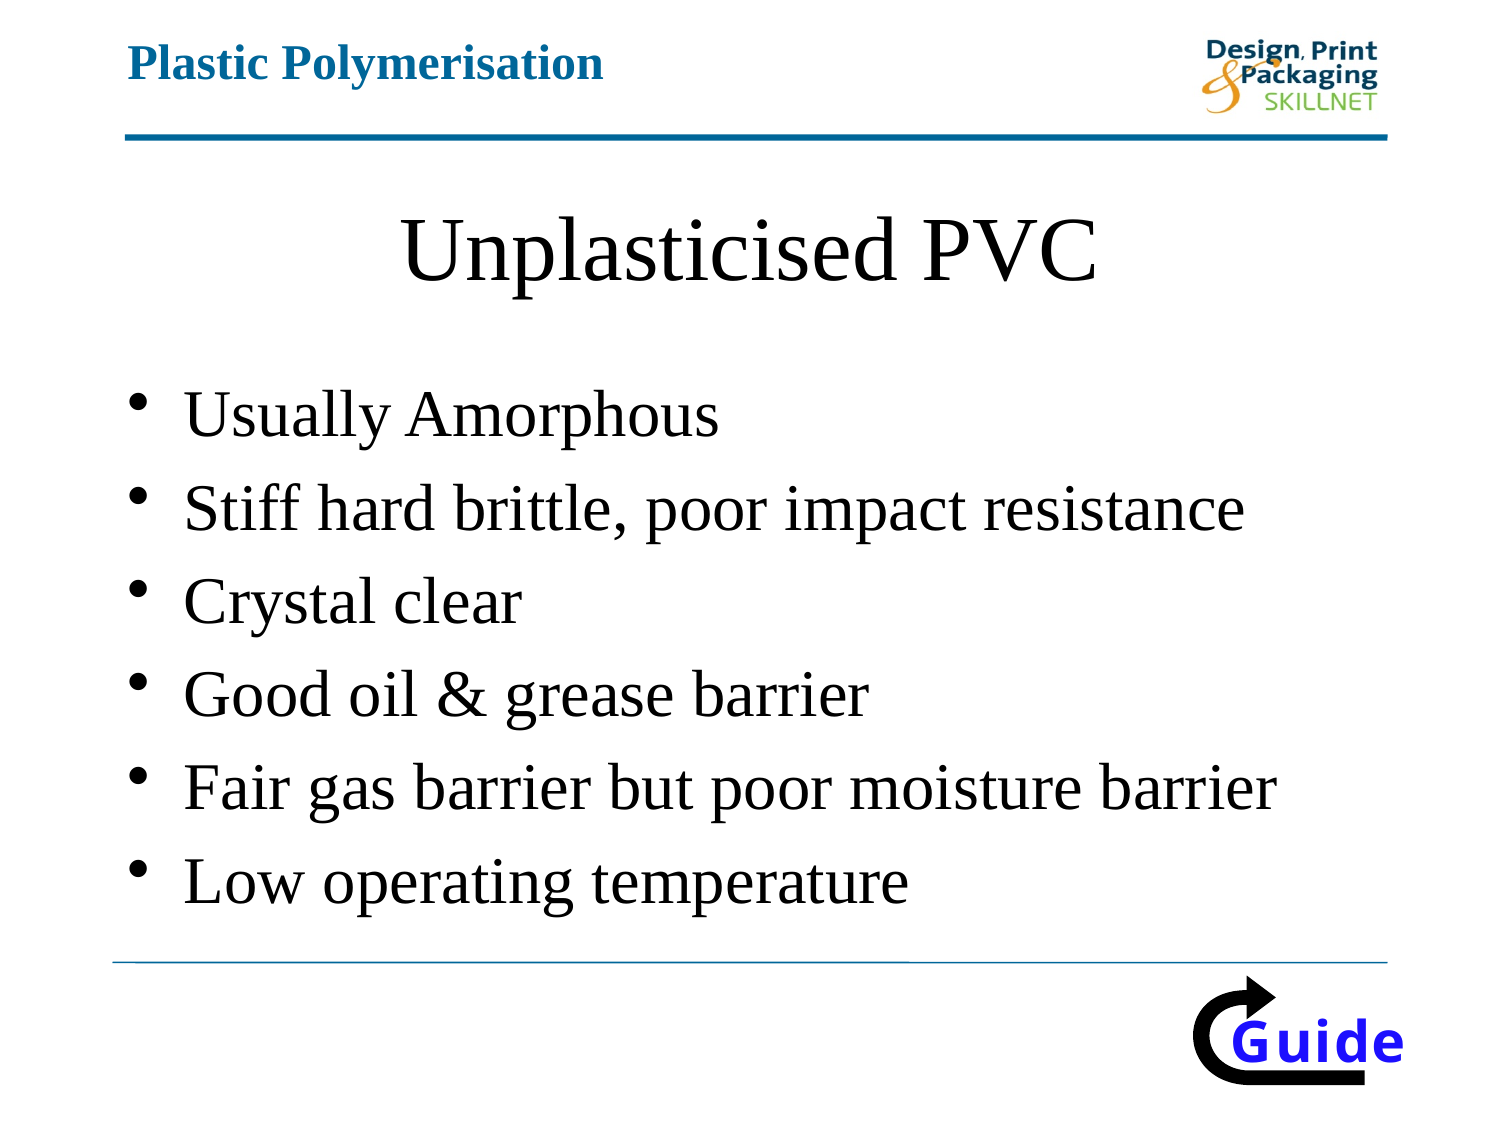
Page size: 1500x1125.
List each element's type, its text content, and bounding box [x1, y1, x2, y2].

picture [1192, 31, 1387, 121]
list Usually Amorphous Stiff hard brittle, poor impact resistance Crystal clear Good oil & grease barrier Fair gas barrier but poor moisture barrier Low operating temperature [112, 362, 1388, 963]
title Unplasticised PVC [112, 149, 1388, 338]
